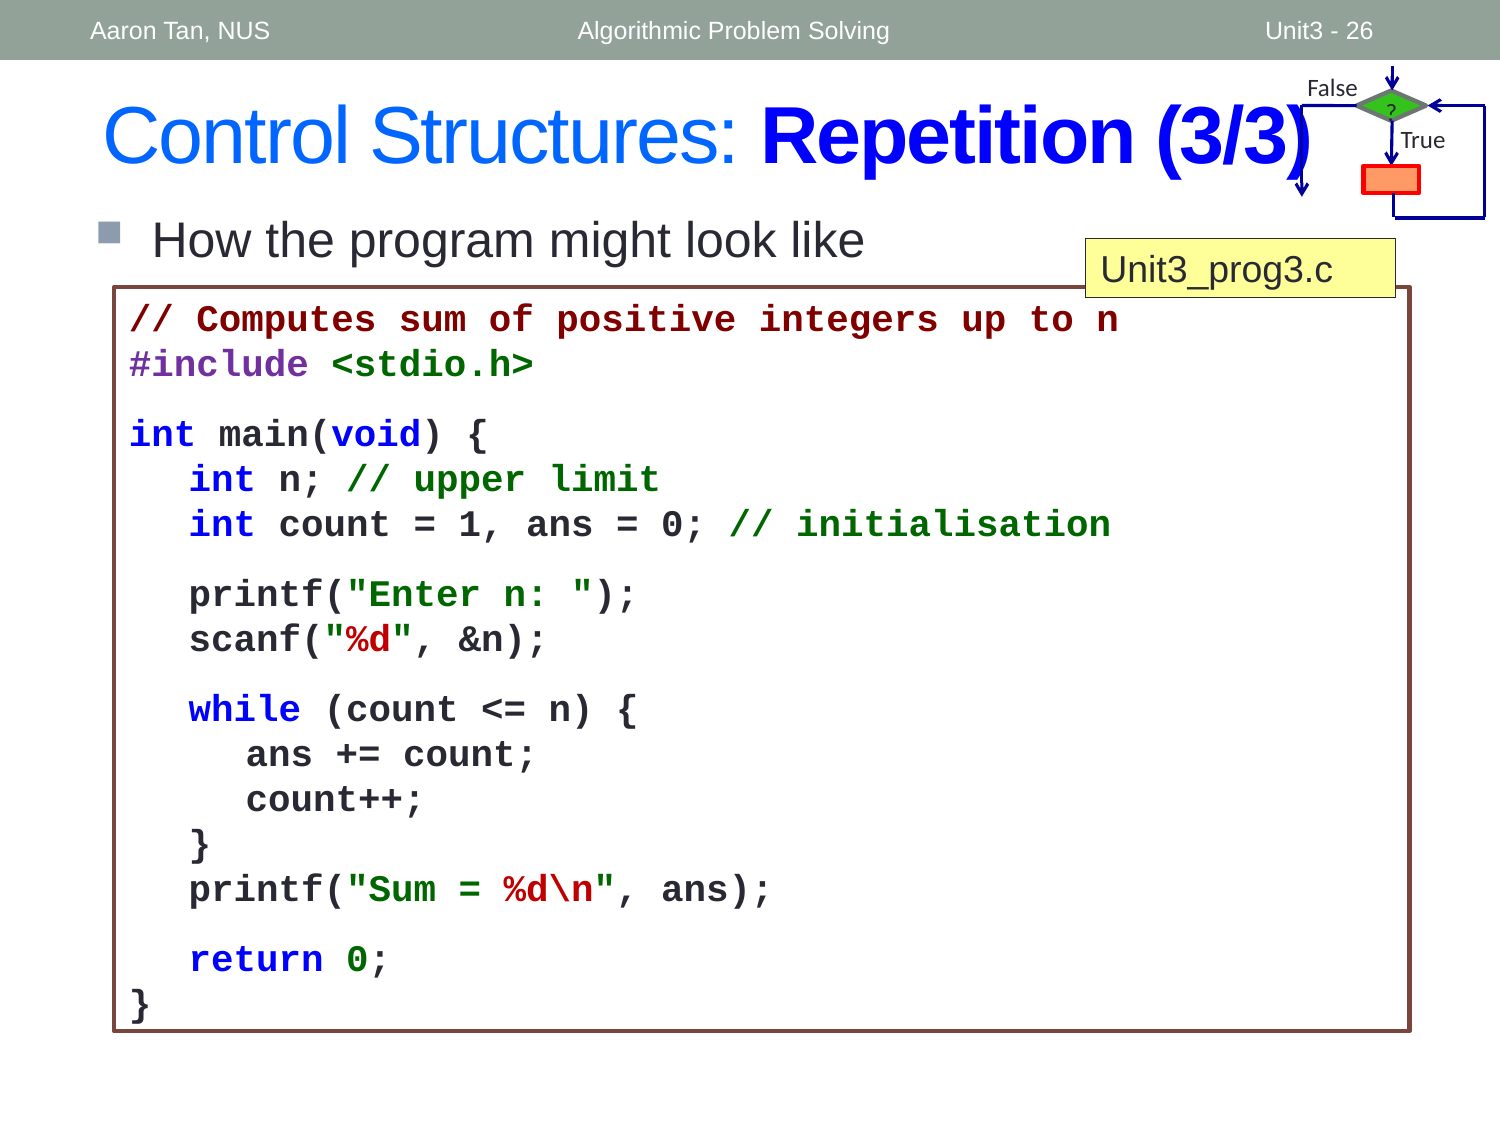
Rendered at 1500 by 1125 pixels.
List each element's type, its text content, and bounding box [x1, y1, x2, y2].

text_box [114, 237, 1410, 1040]
footer Algorithmic Problem Solving [562, 3, 1238, 57]
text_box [1287, 64, 1485, 219]
slide_number Unit3 - 26 [1250, 3, 1425, 57]
slide_number Aaron Tan, NUS [75, 3, 550, 57]
title Control Structures: Repetition (3/3) [87, 75, 1285, 188]
text_box How the program might look like [80, 200, 1415, 385]
